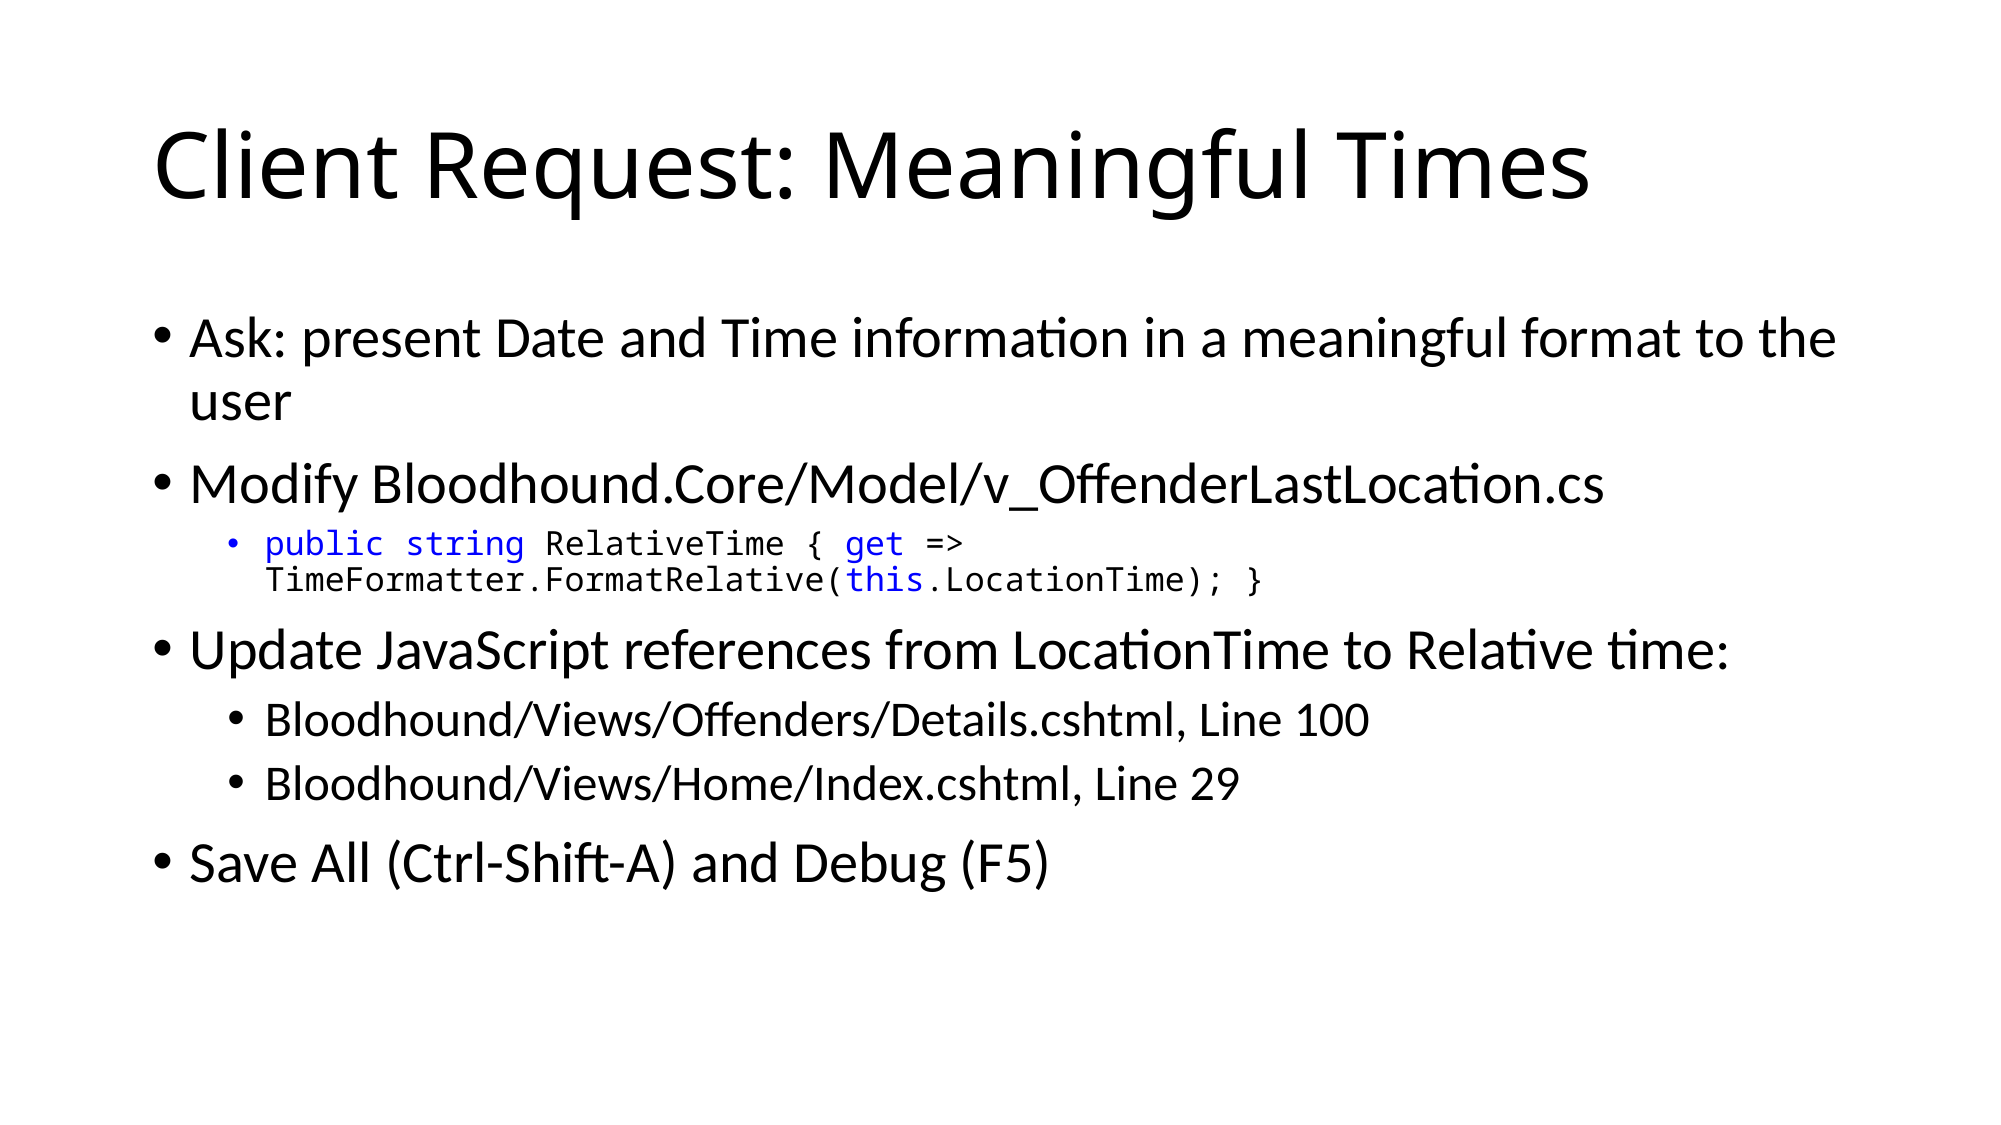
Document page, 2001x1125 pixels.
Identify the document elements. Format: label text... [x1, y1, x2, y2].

list Ask: present Date and Time information in a meaningful format to the user Modify Bloodhound.Core/Model/v_OffenderLastLocation.cs public string RelativeTime { get => TimeFormatter.FormatRelative(this.LocationTime); } Update JavaScript references from LocationTime to Relative time: Bloodhound/Views/Offenders/Details.cshtml, Line 100 Bloodhound/Views/Home/Index.cshtml, Line 29 Save All (Ctrl-Shift-A) and Debug (F5) [137, 299, 1863, 1014]
title Client Request: Meaningful Times [137, 59, 1863, 278]
